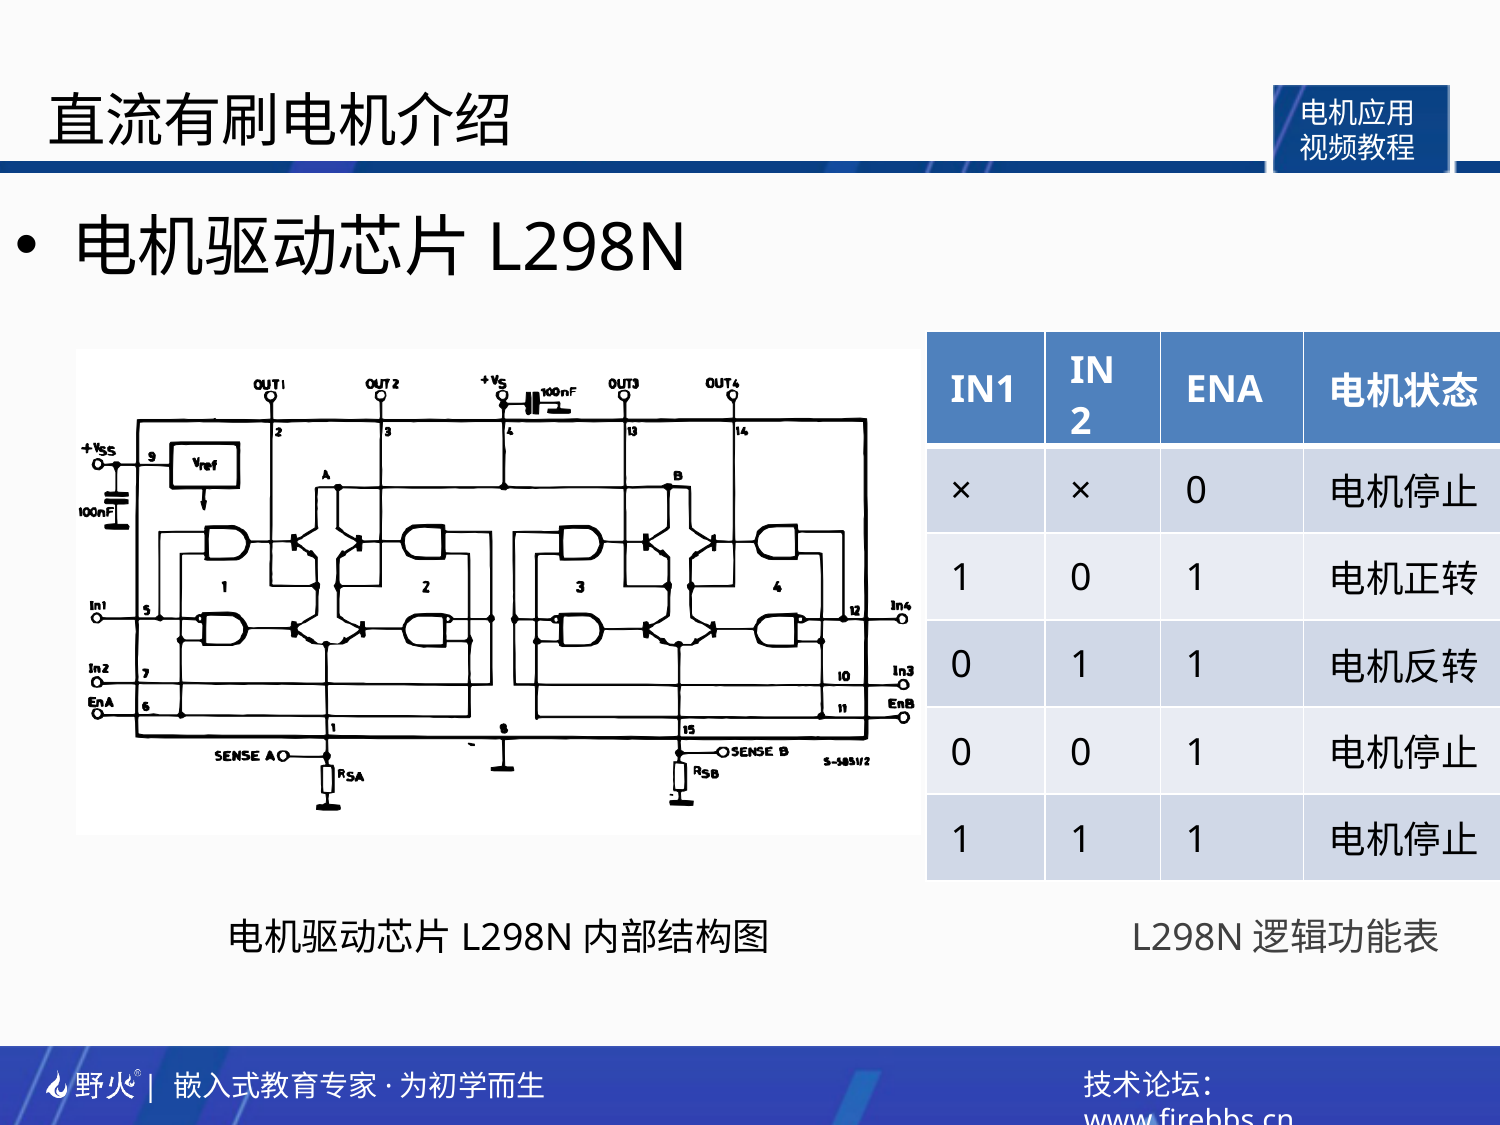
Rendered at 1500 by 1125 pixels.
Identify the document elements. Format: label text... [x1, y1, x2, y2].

table_cell 电机停止 [1304, 449, 1500, 532]
table_cell 1 [1161, 621, 1303, 706]
list 电机驱动芯片L298N [0, 196, 1211, 279]
picture [1281, 1116, 1289, 1125]
table_cell 0 [927, 708, 1044, 793]
picture [0, 1046, 1500, 1125]
table_header IN1 [927, 332, 1044, 443]
table_cell 电机反转 [1304, 621, 1500, 706]
picture [0, 85, 1500, 173]
table_cell 1 [927, 795, 1044, 880]
table_cell 0 [1161, 449, 1303, 532]
picture [1227, 1116, 1236, 1125]
table_cell 1 [1046, 621, 1160, 706]
picture [1126, 1115, 1132, 1125]
table_cell 电机正转 [1304, 534, 1500, 619]
table_cell 1 [1046, 795, 1160, 880]
picture [1192, 1116, 1200, 1121]
table_cell 0 [1046, 708, 1160, 793]
table_cell × [1046, 449, 1160, 532]
picture [1115, 1117, 1120, 1125]
table_cell 电机停止 [1304, 795, 1500, 880]
table_cell 1 [1161, 795, 1303, 880]
table_cell 0 [1046, 534, 1160, 619]
table_cell 1 [927, 534, 1044, 619]
table_cell 电机停止 [1304, 708, 1500, 793]
table_cell 1 [1161, 534, 1303, 619]
table_header 电机状态 [1304, 332, 1500, 443]
picture [1092, 1117, 1097, 1125]
picture [1138, 1117, 1143, 1125]
table_cell × [927, 449, 1044, 532]
picture [76, 349, 921, 835]
table_cell 0 [927, 621, 1044, 706]
picture [1209, 1116, 1218, 1125]
table_header IN2 [1046, 332, 1160, 443]
table_header ENA [1161, 332, 1303, 443]
text_box L298N逻辑功能表 [1116, 905, 1456, 965]
picture [1103, 1115, 1109, 1125]
table_cell 1 [1161, 708, 1303, 793]
text_box 电机驱动芯片L298N内部结构图 [212, 905, 785, 965]
